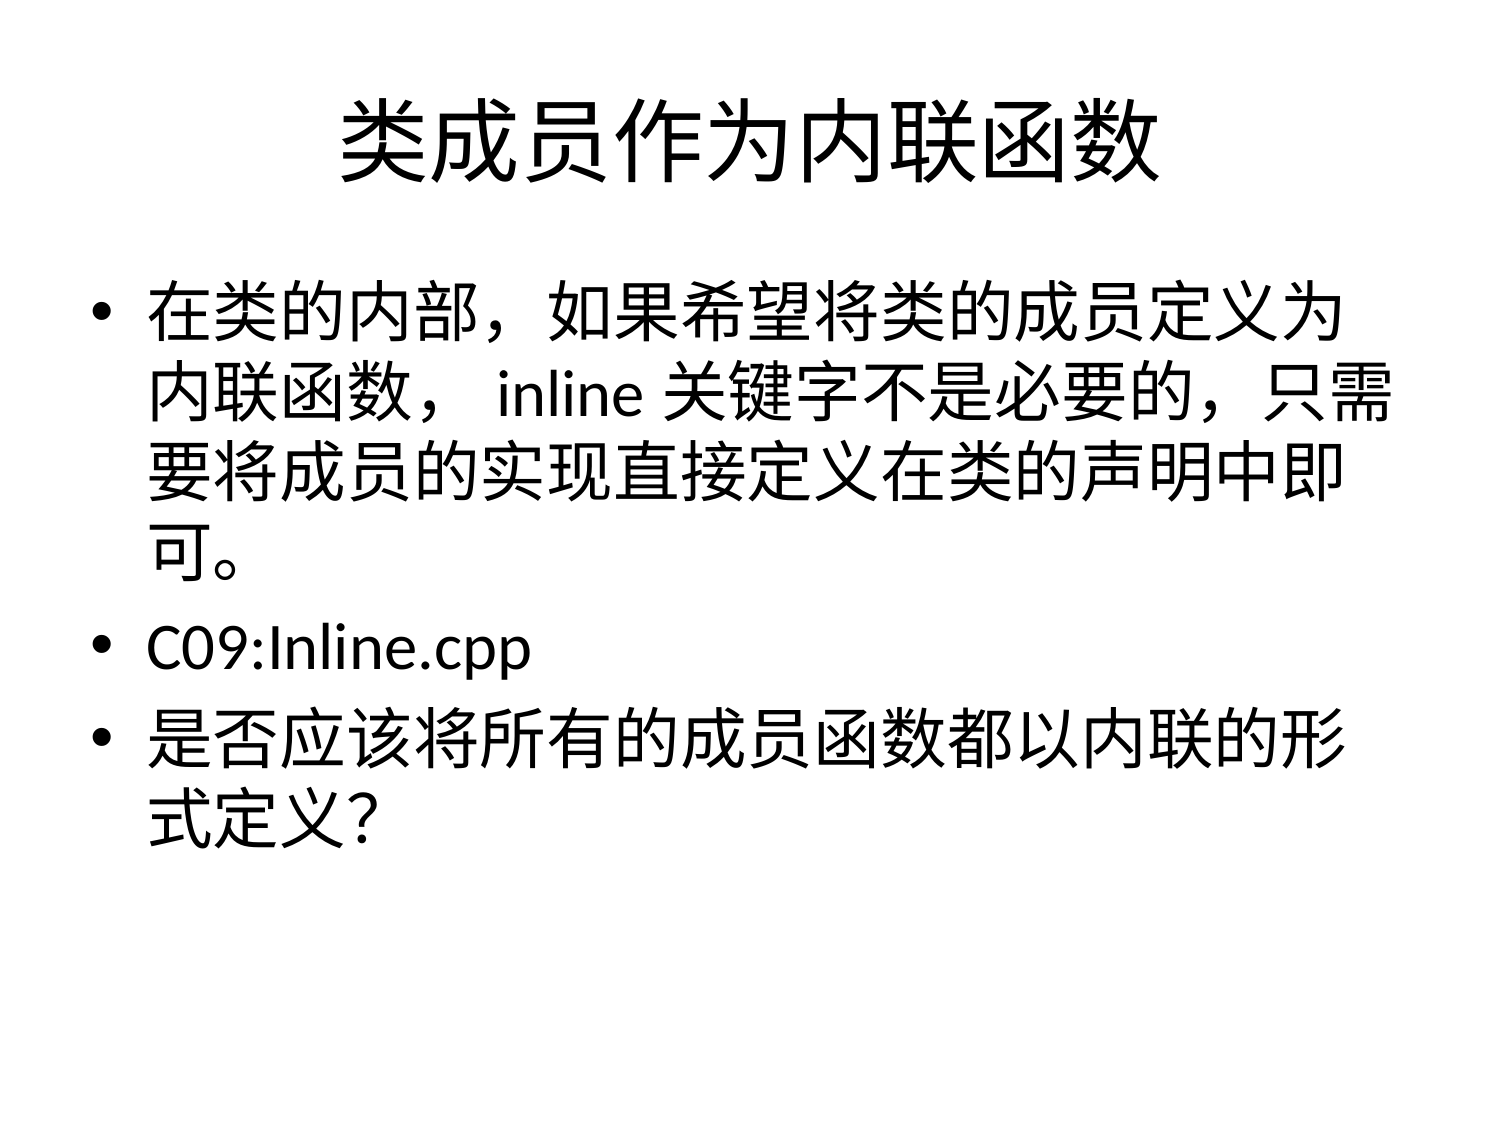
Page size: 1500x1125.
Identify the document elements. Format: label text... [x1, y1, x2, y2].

title 类成员作为内联函数 [75, 45, 1425, 233]
list 在类的内部，如果希望将类的成员定义为内联函数，inline关键字不是必要的，只需要将成员的实现直接定义在类的声明中即可。 C09:Inline.cpp 是否应该将所有的成员函数都以内联的形式定义？ [75, 262, 1425, 1005]
